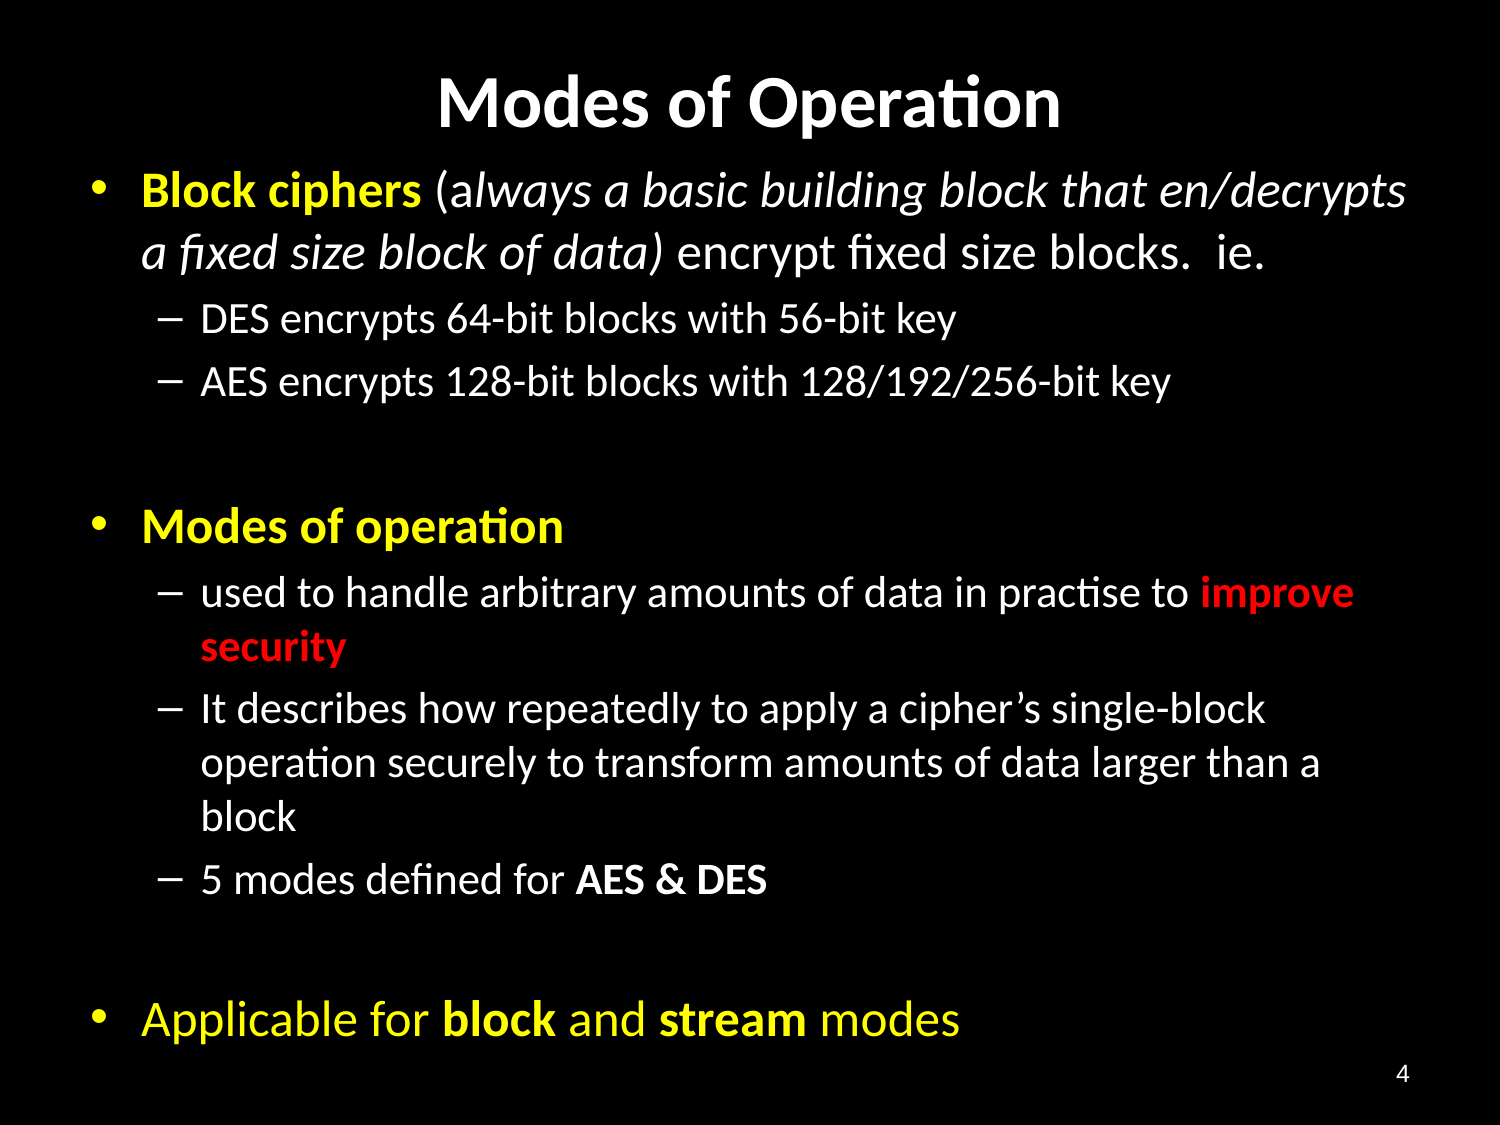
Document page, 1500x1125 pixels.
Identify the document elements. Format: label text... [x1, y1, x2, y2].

list Block ciphers (always a basic building block that en/decrypts a fixed size block of data) encrypt fixed size blocks. ie. DES encrypts 64-bit blocks with 56-bit key AES encrypts 128-bit blocks with 128/192/256-bit key Modes of operation used to handle arbitrary amounts of data in practise to improve security It describes how repeatedly to apply a cipher’s single-block operation securely to transform amounts of data larger than a block 5 modes defined for AES & DES Applicable for block and stream modes [75, 149, 1425, 1071]
title Modes of Operation [75, 45, 1425, 149]
slide_number 4 [1074, 1042, 1425, 1103]
